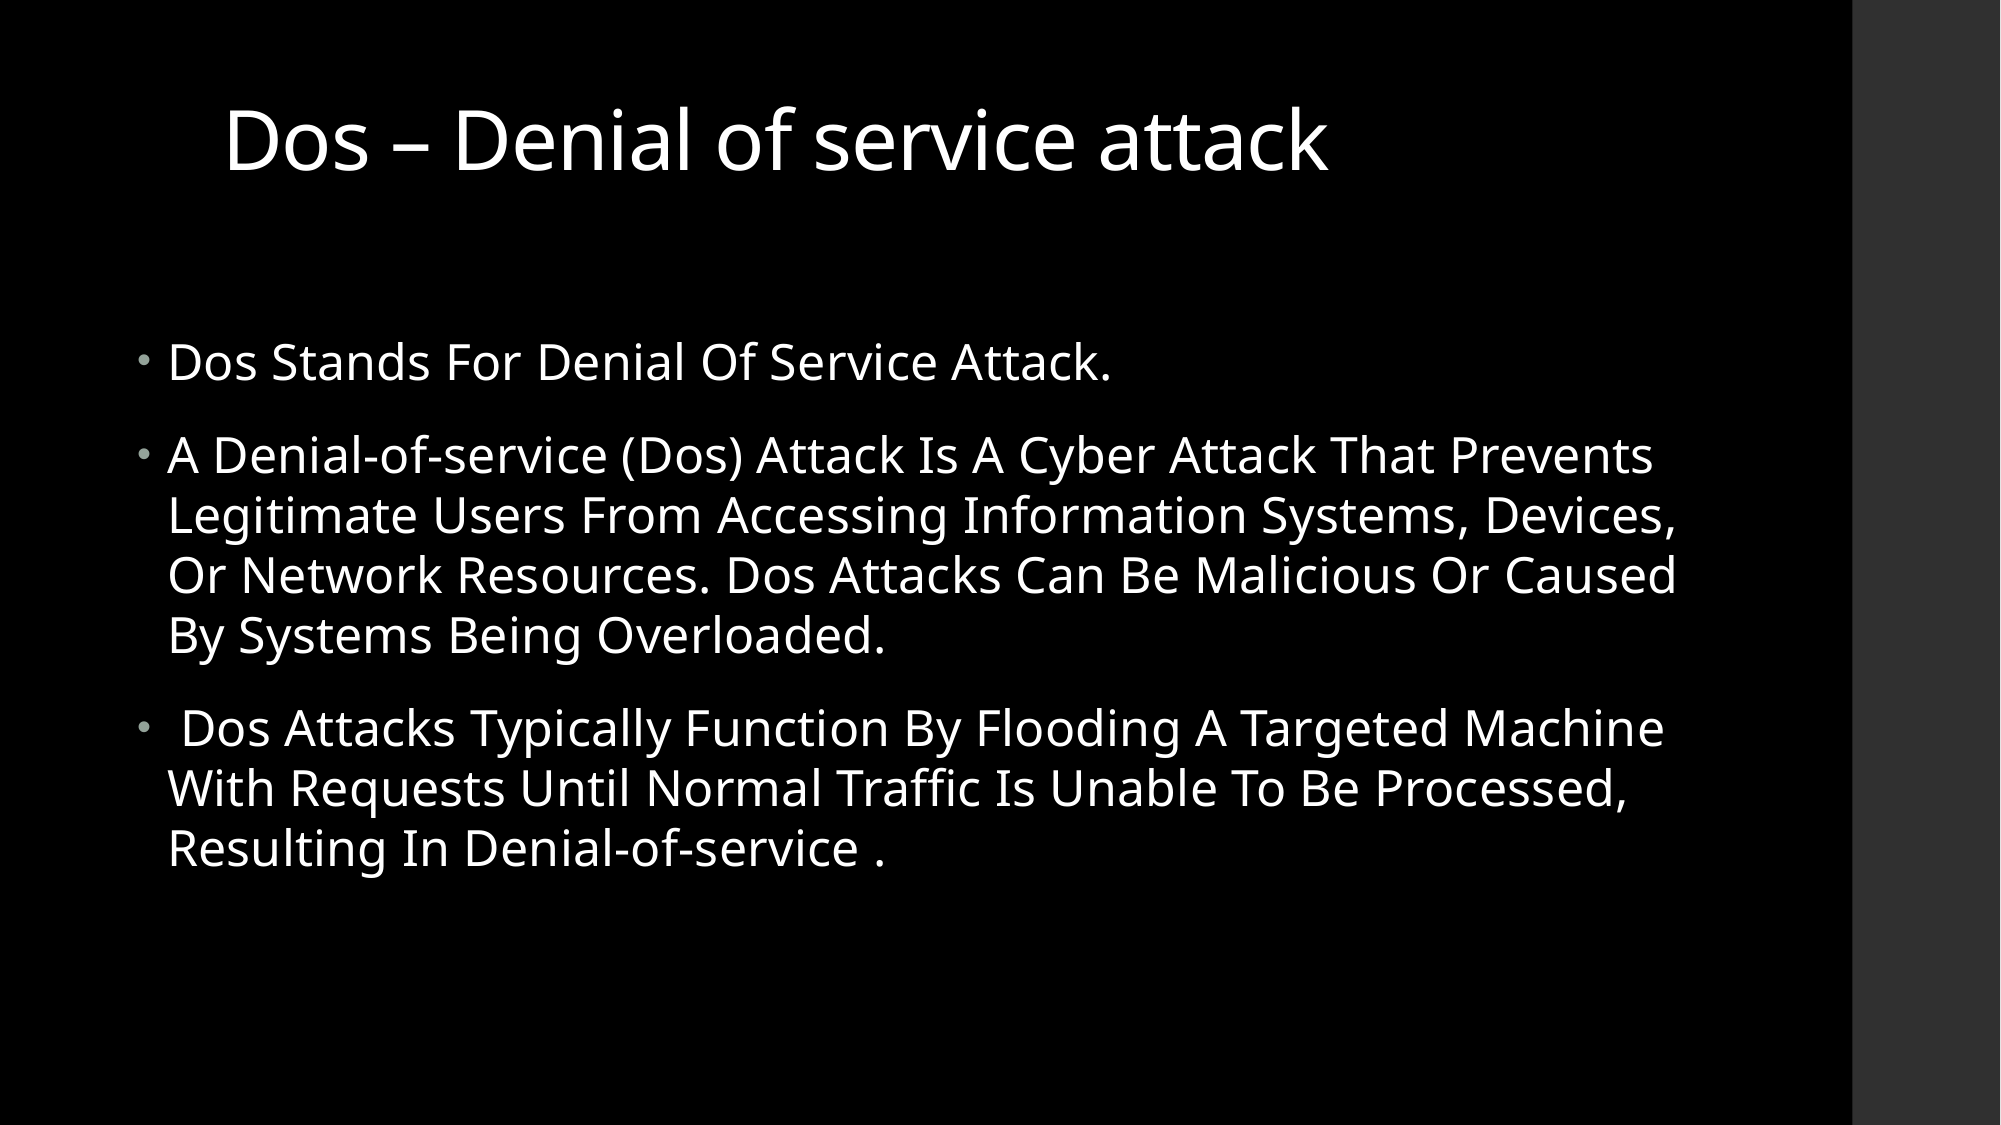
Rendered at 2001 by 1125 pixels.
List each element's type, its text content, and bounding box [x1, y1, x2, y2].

title Dos – Denial of service attack [206, 60, 1797, 196]
list Dos Stands For Denial Of Service Attack. A Denial-of-service (Dos) Attack Is A Cyber Attack That Prevents Legitimate Users From Accessing Information Systems, Devices, Or Network Resources. Dos Attacks Can Be Malicious Or Caused By Systems Being Overloaded. Dos Attacks Typically Function By Flooding A Targeted Machine With Requests Until Normal Traffic Is Unable To Be Processed, Resulting In Denial-of-service . [122, 244, 1748, 1065]
